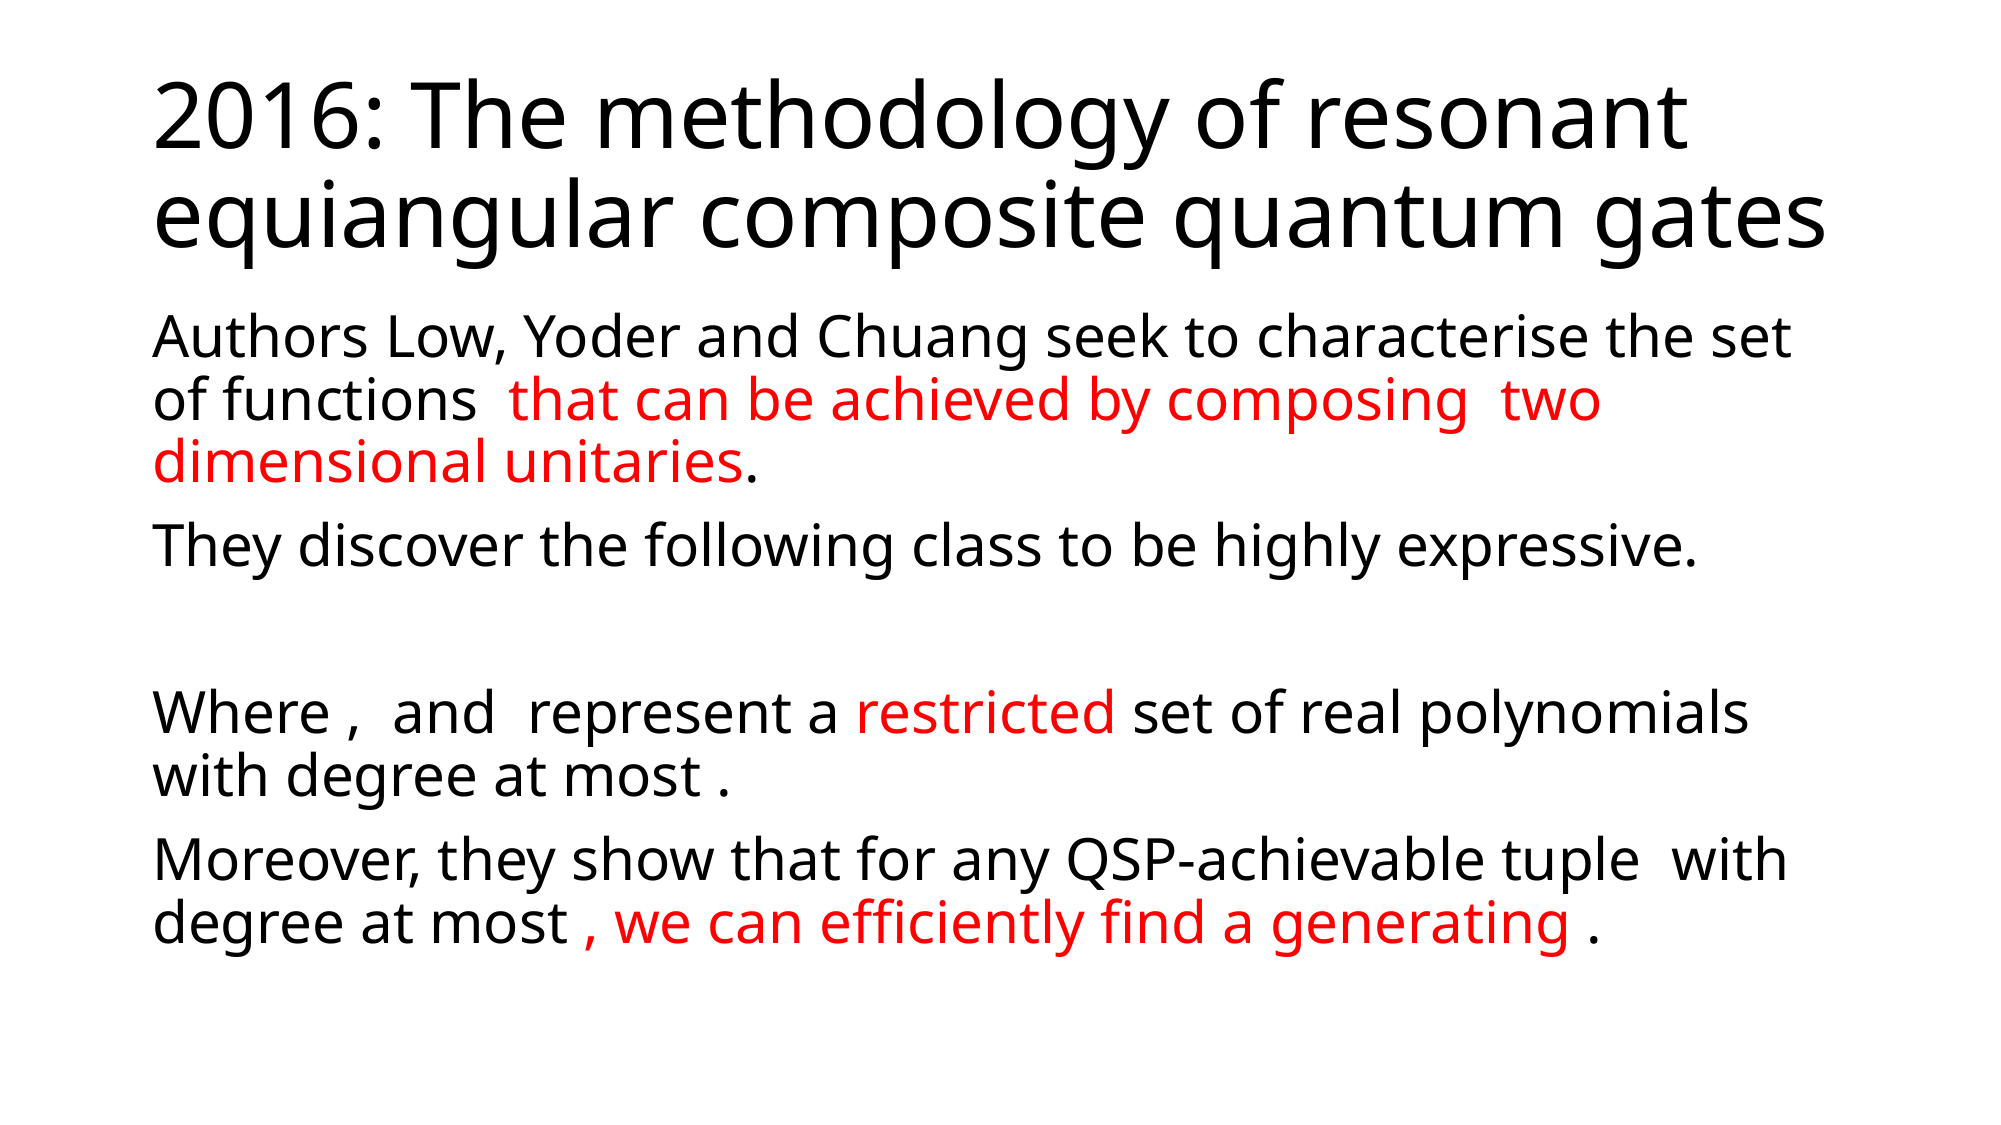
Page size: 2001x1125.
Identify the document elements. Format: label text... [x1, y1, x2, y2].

title 2016: The methodology of resonant equiangular composite quantum gates [137, 59, 1863, 278]
